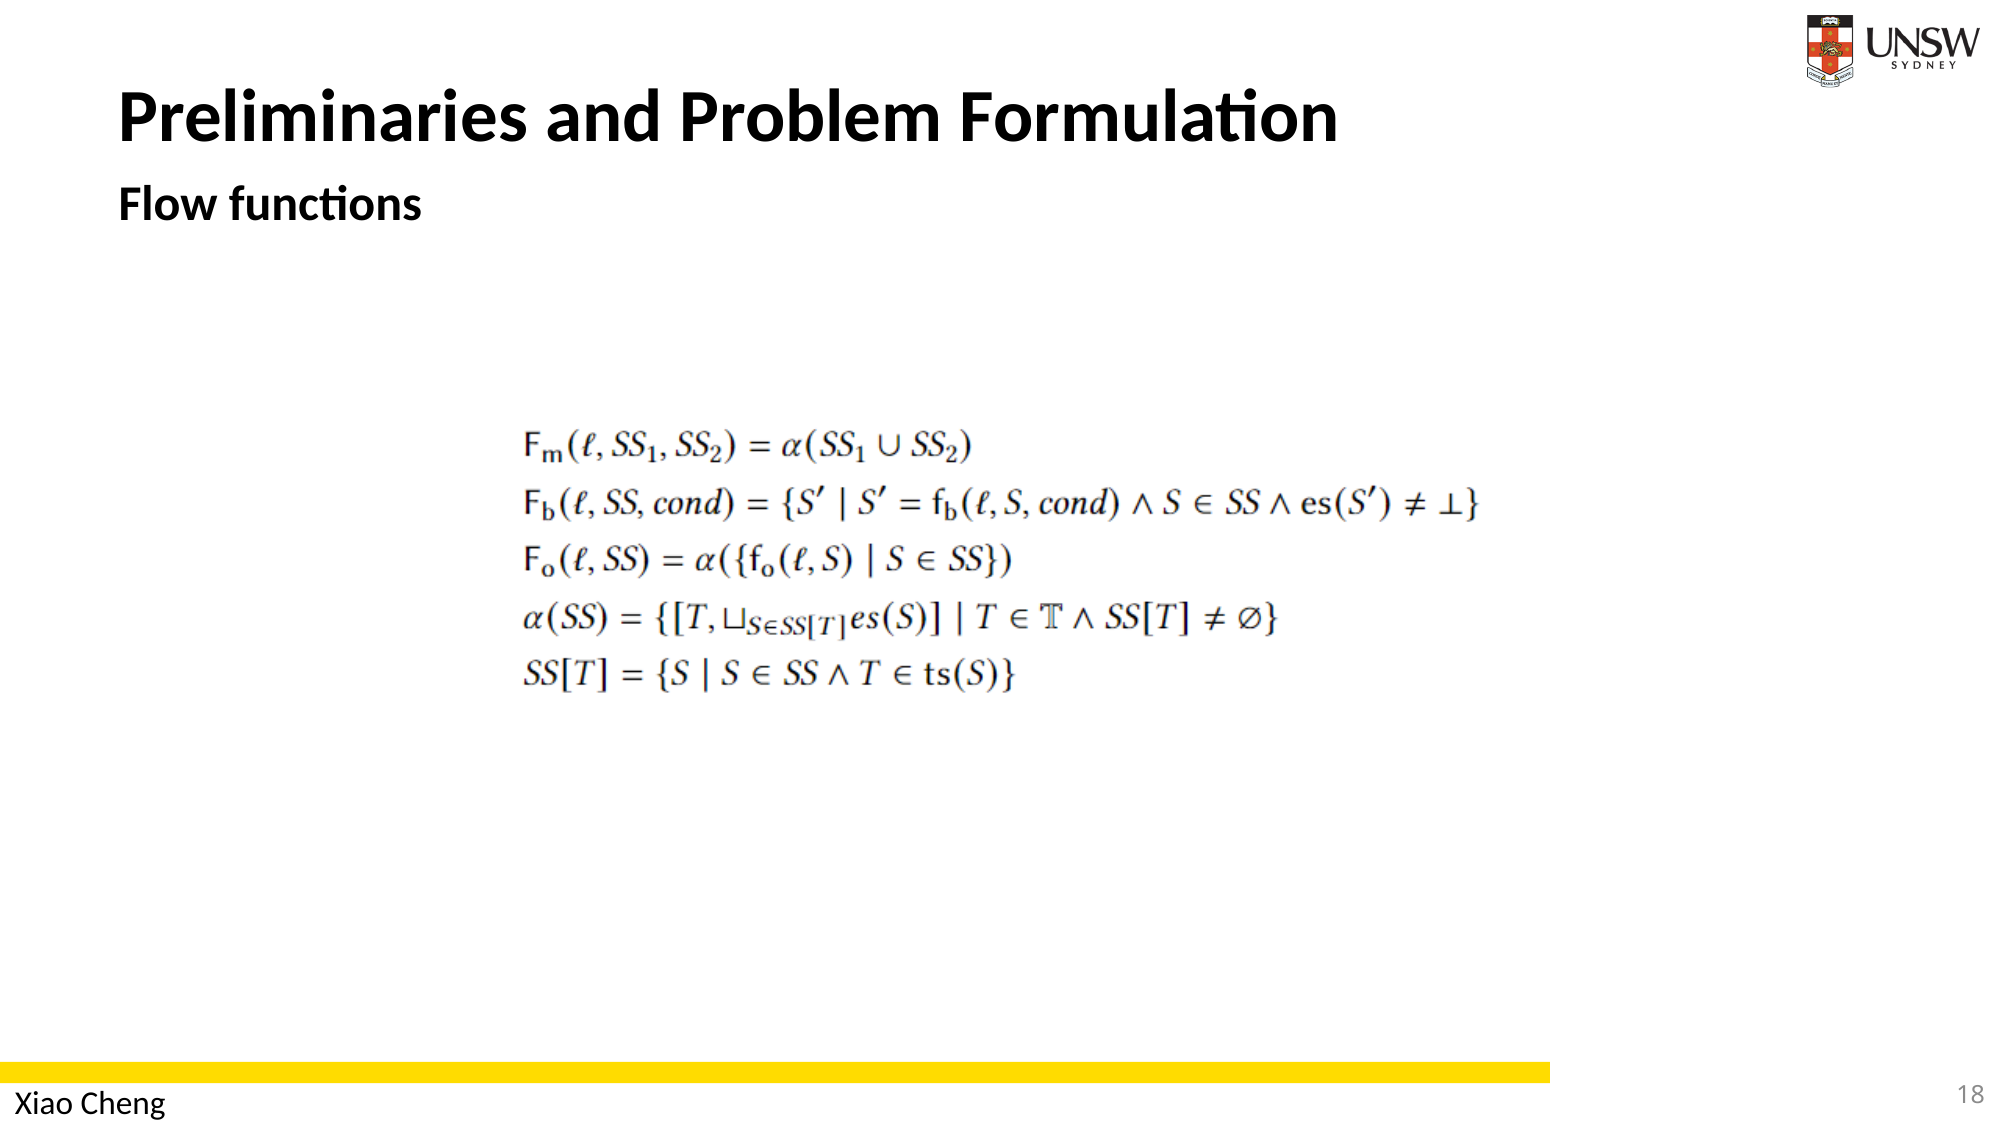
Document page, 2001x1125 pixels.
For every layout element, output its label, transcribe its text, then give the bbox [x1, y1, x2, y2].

text_box Flow functions [103, 163, 1104, 238]
text_box Preliminaries and Problem Formulation [103, 59, 1947, 165]
picture [506, 417, 1494, 707]
slide_number 18 [1550, 1065, 2000, 1125]
picture [1807, 14, 1980, 88]
